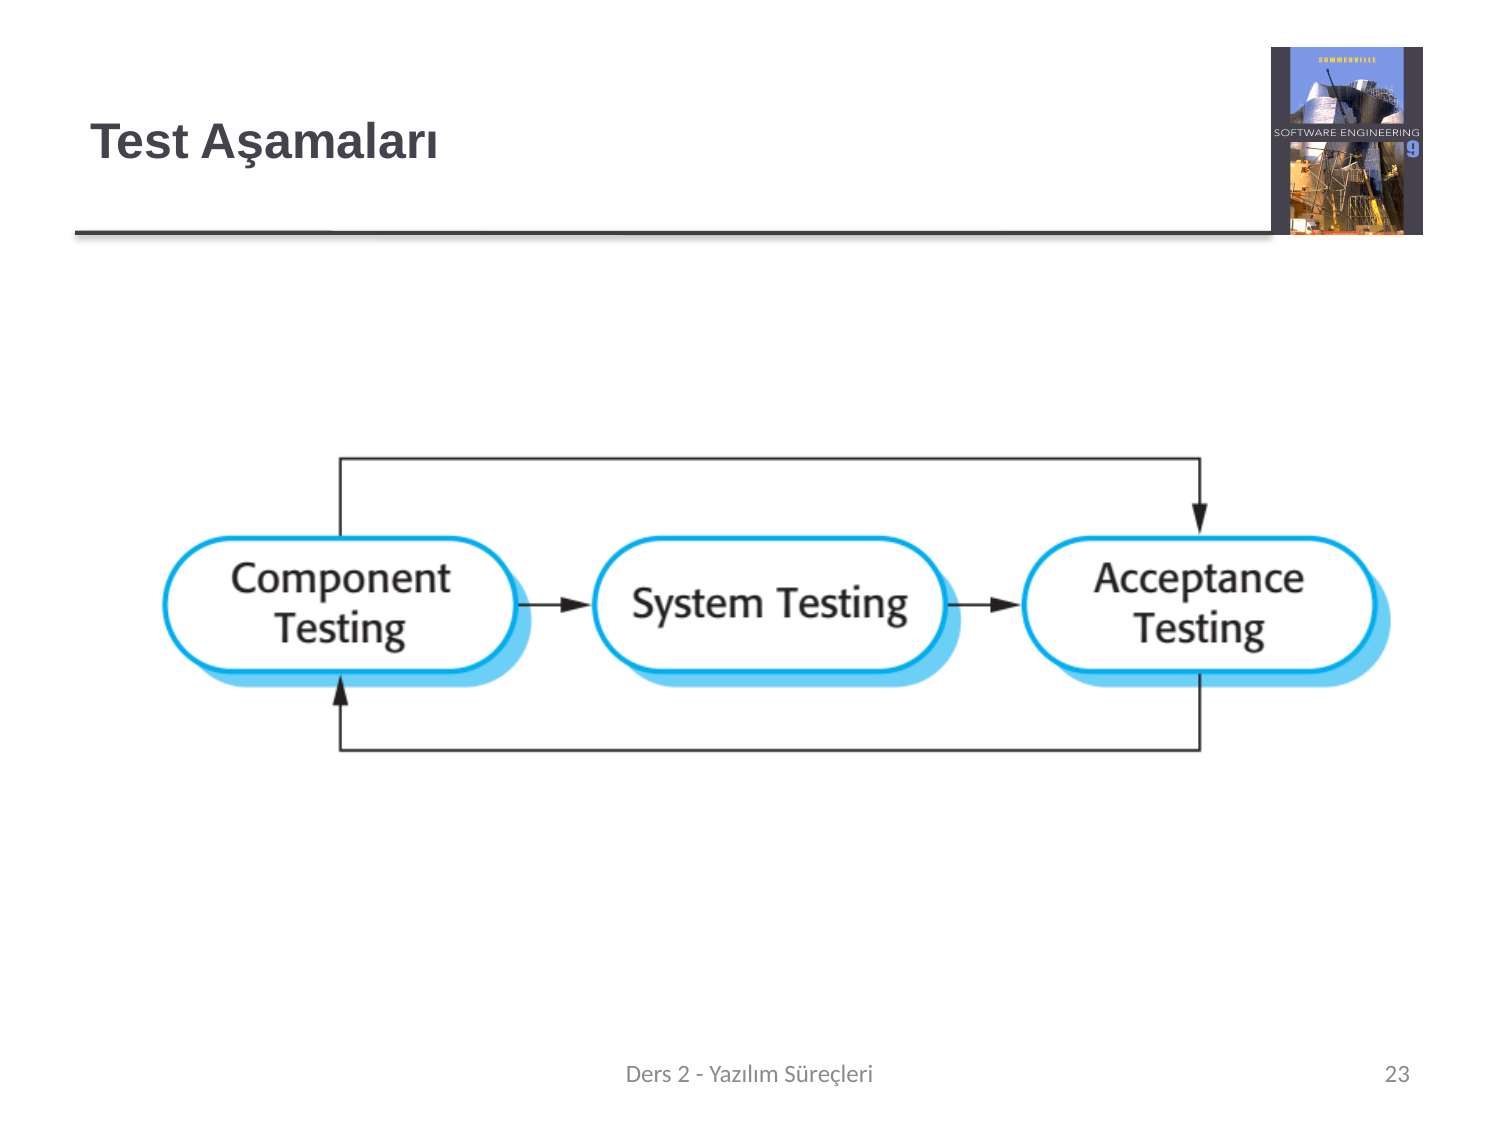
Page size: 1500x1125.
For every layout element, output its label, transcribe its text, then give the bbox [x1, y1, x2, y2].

picture [80, 389, 1419, 794]
title Test Aşamaları [74, 44, 1272, 233]
picture [1272, 47, 1423, 235]
slide_number 23 [1074, 1042, 1425, 1103]
footer Ders 2 - Yazılım Süreçleri [512, 1042, 988, 1103]
